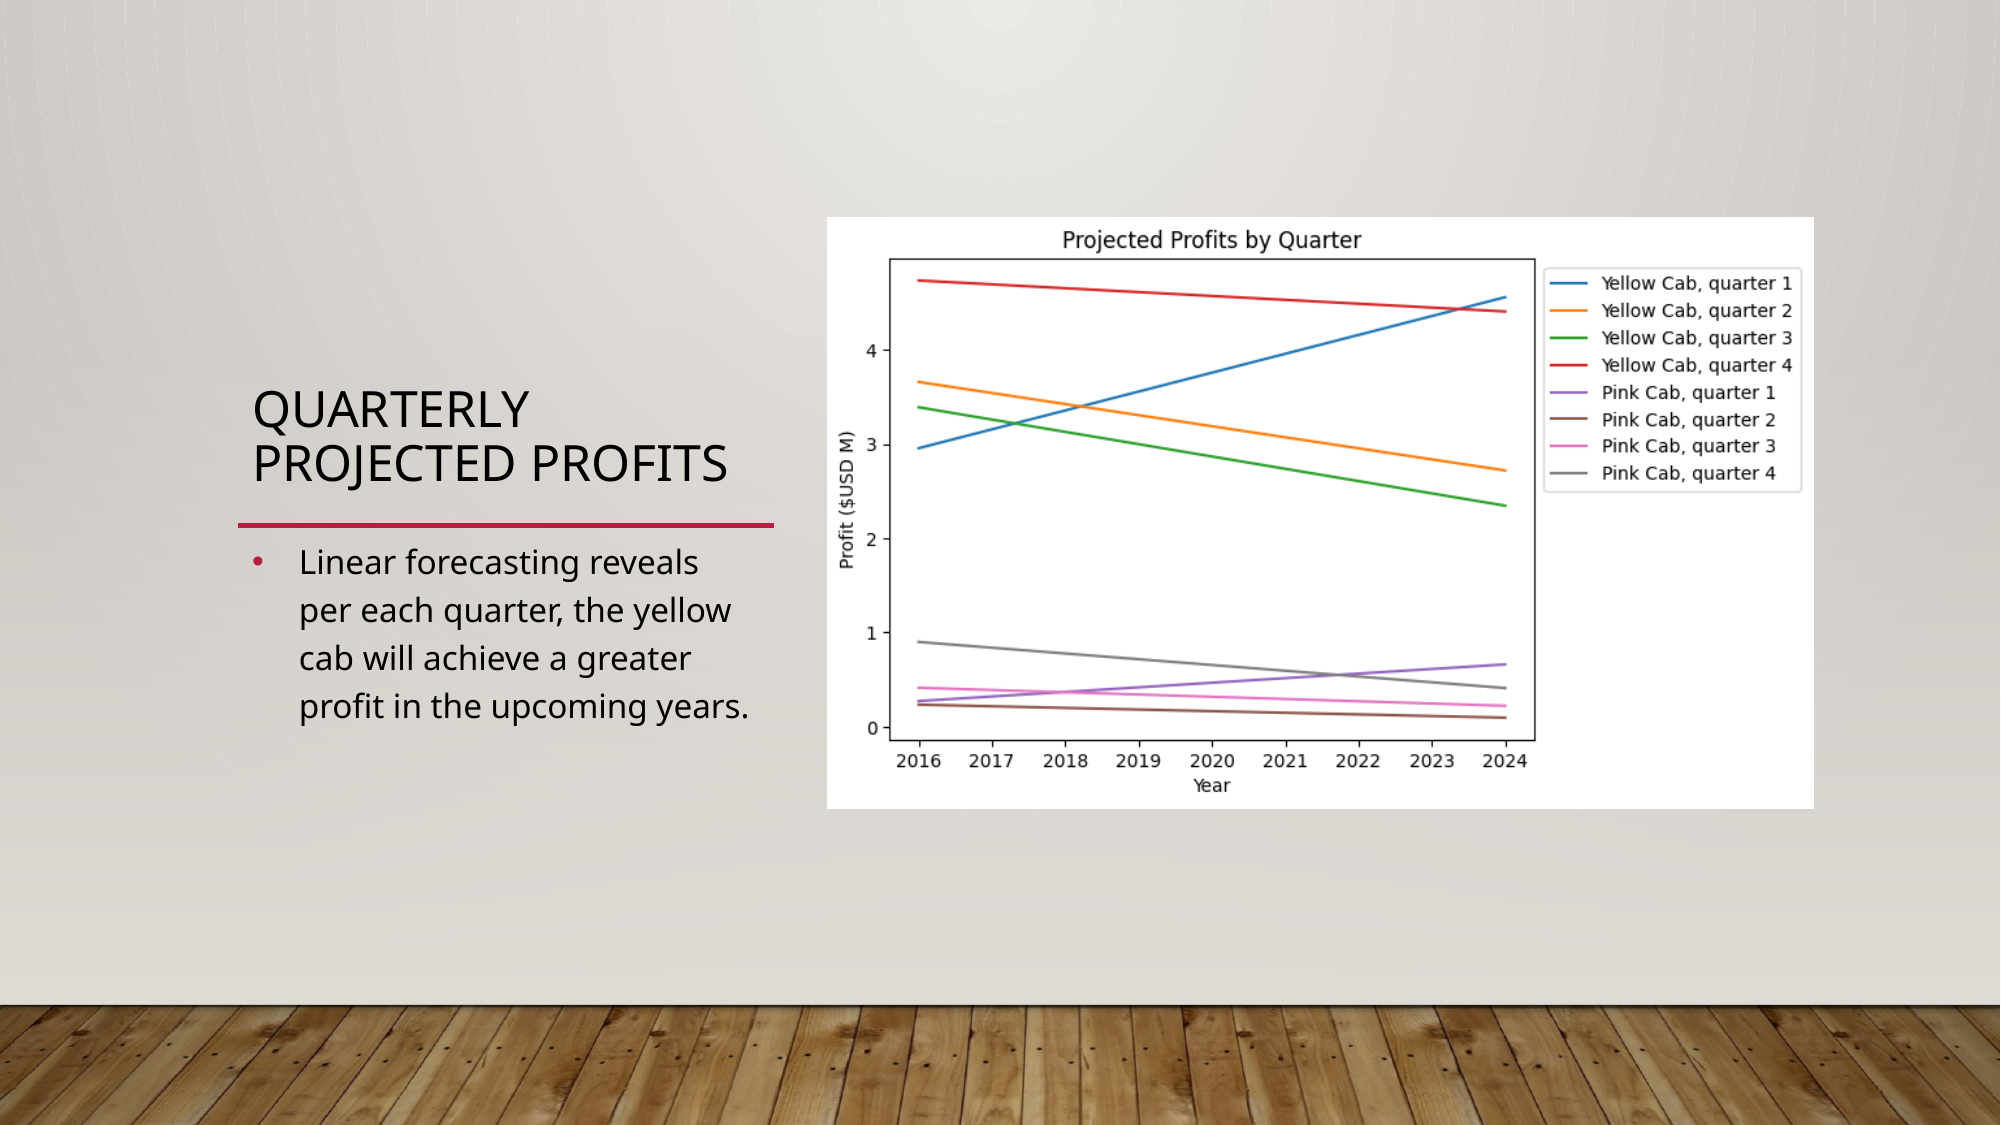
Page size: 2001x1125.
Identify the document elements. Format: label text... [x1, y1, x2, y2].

title Quarterly Projected Profits [236, 131, 774, 500]
list Linear forecasting reveals per each quarter, the yellow cab will achieve a greater profit in the upcoming years. [236, 525, 775, 895]
picture [0, 1005, 2000, 1125]
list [827, 217, 1814, 810]
